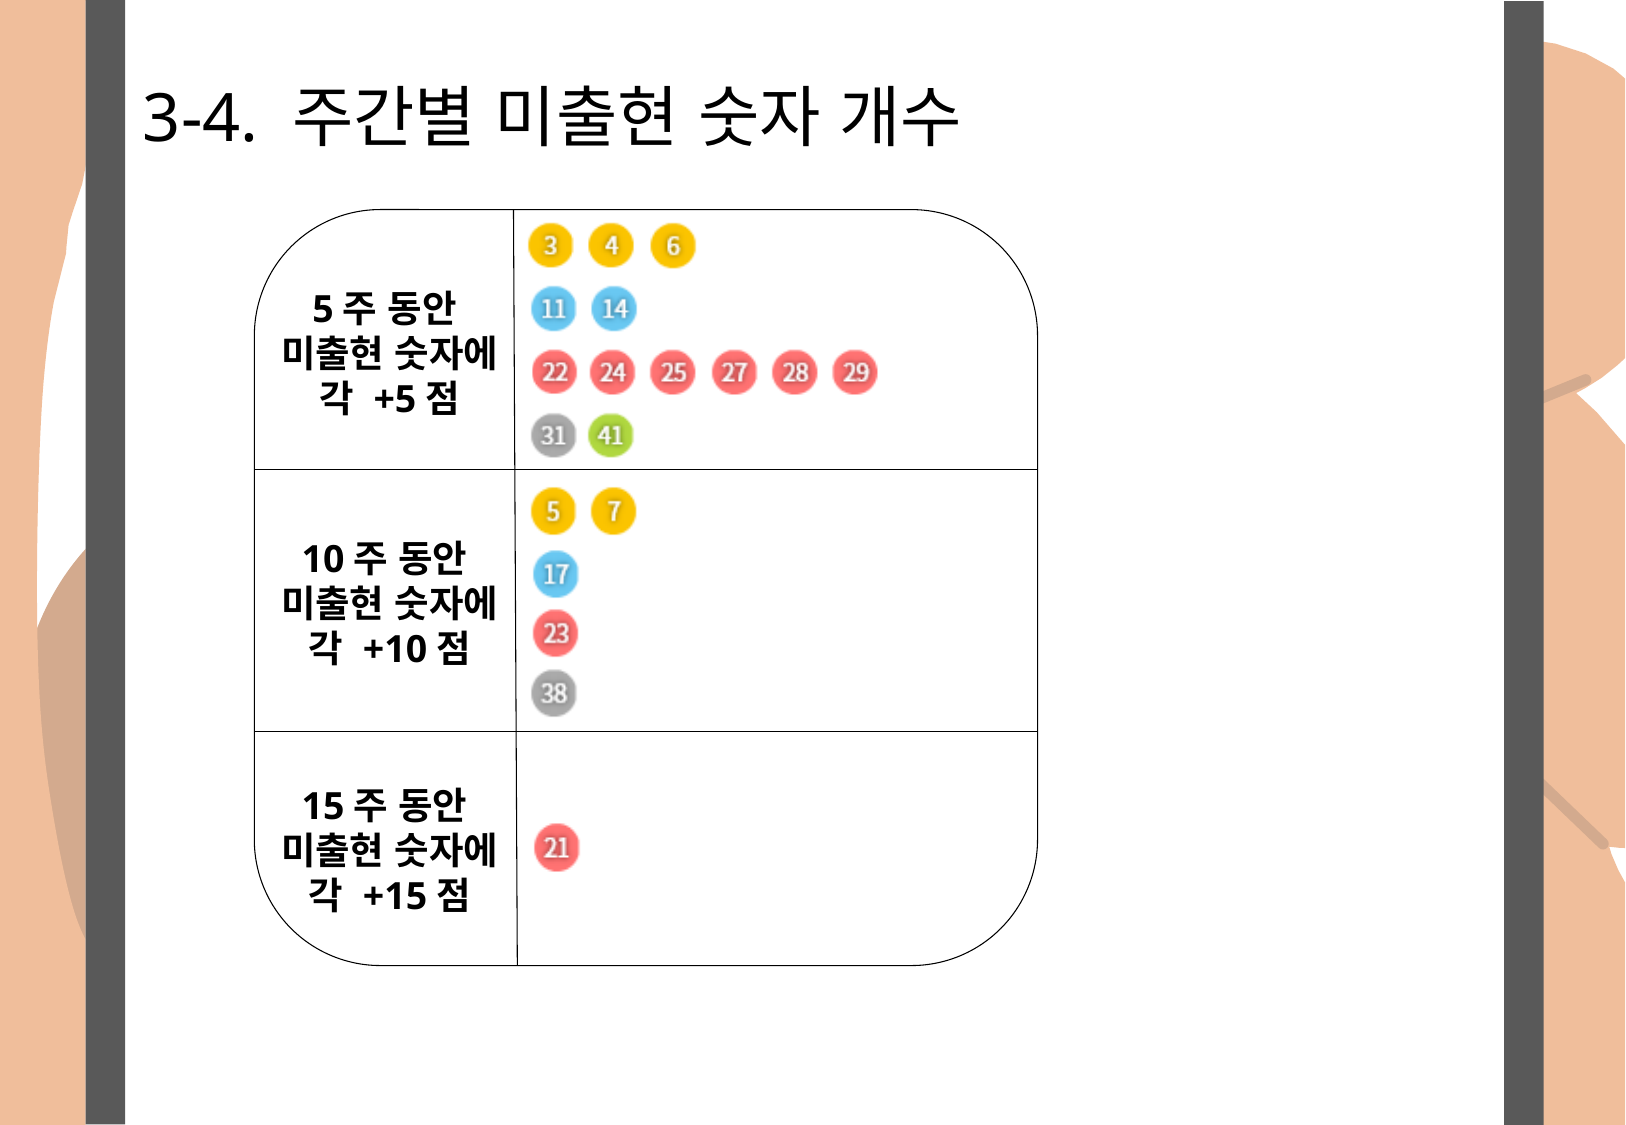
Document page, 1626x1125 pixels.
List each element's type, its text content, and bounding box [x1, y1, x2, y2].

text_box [254, 209, 1038, 966]
text_box 3-4. 주간별 미출현 숫자 개수 [128, 76, 1469, 239]
